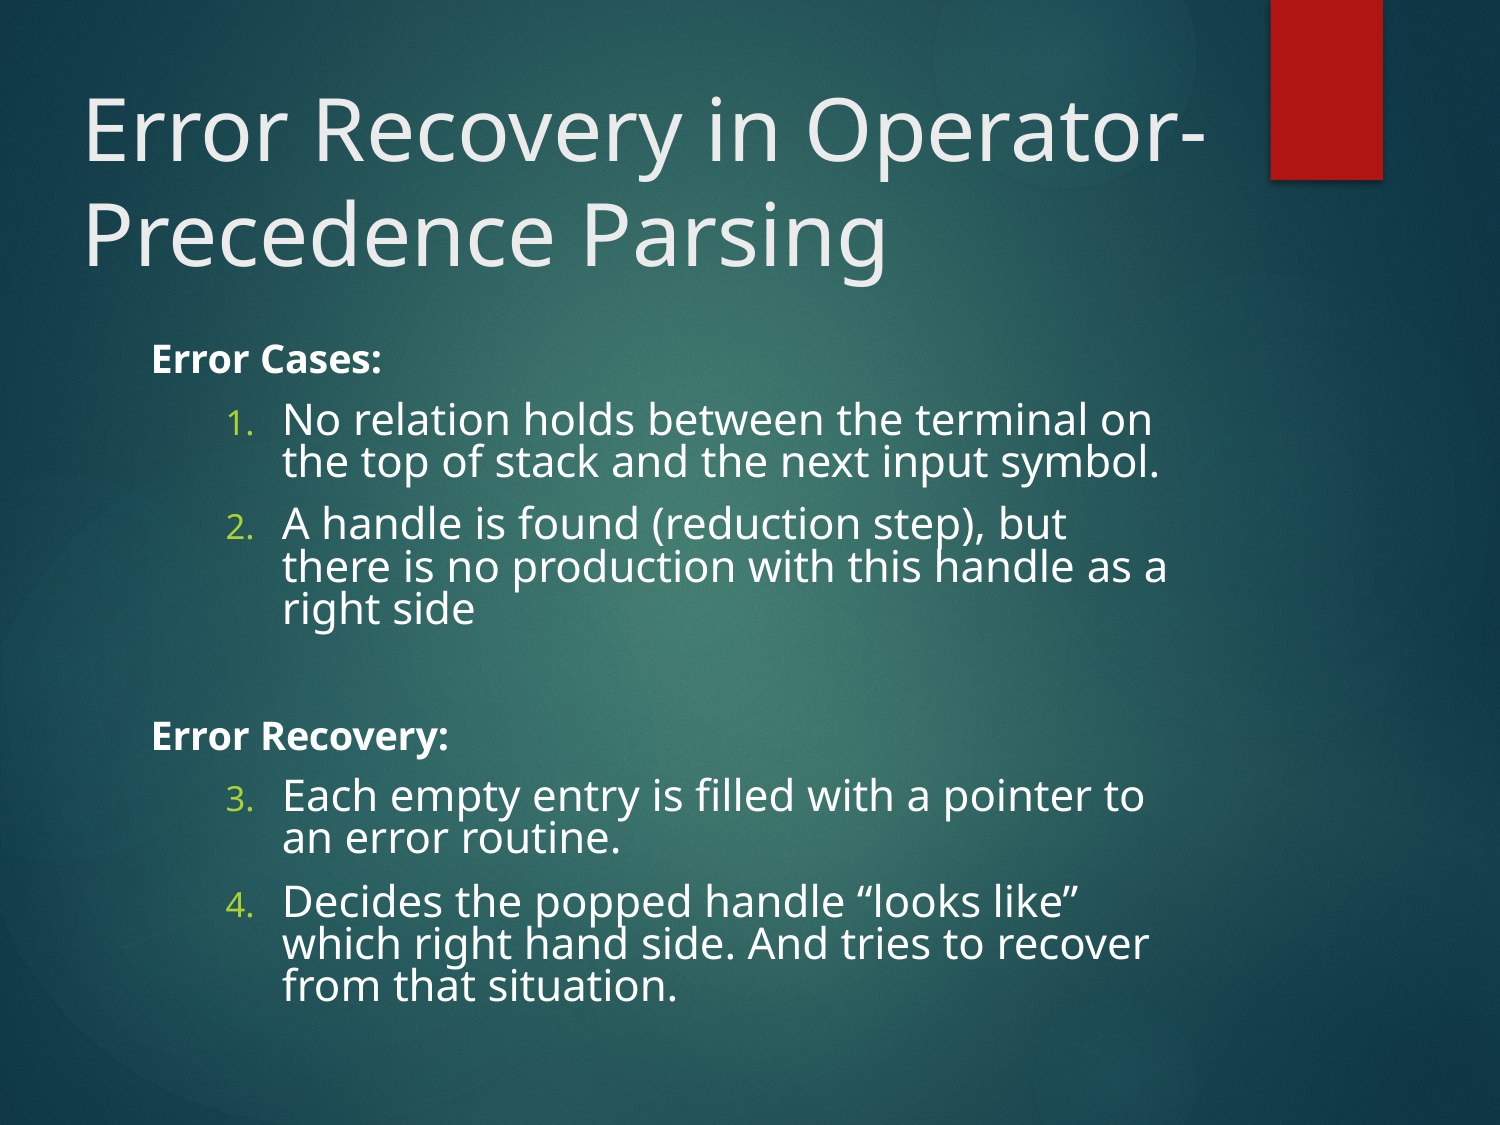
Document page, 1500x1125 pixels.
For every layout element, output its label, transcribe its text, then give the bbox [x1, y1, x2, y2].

text_box Error Cases: No relation holds between the terminal on the top of stack and the next input symbol. A handle is found (reduction step), but there is no production with this handle as a right side Error Recovery: Each empty entry is filled with a pointer to an error routine. Decides the popped handle “looks like” which right hand side. And tries to recover from that situation. [148, 334, 1194, 1010]
title Error Recovery in Operator- Precedence Parsing [79, 74, 1237, 285]
